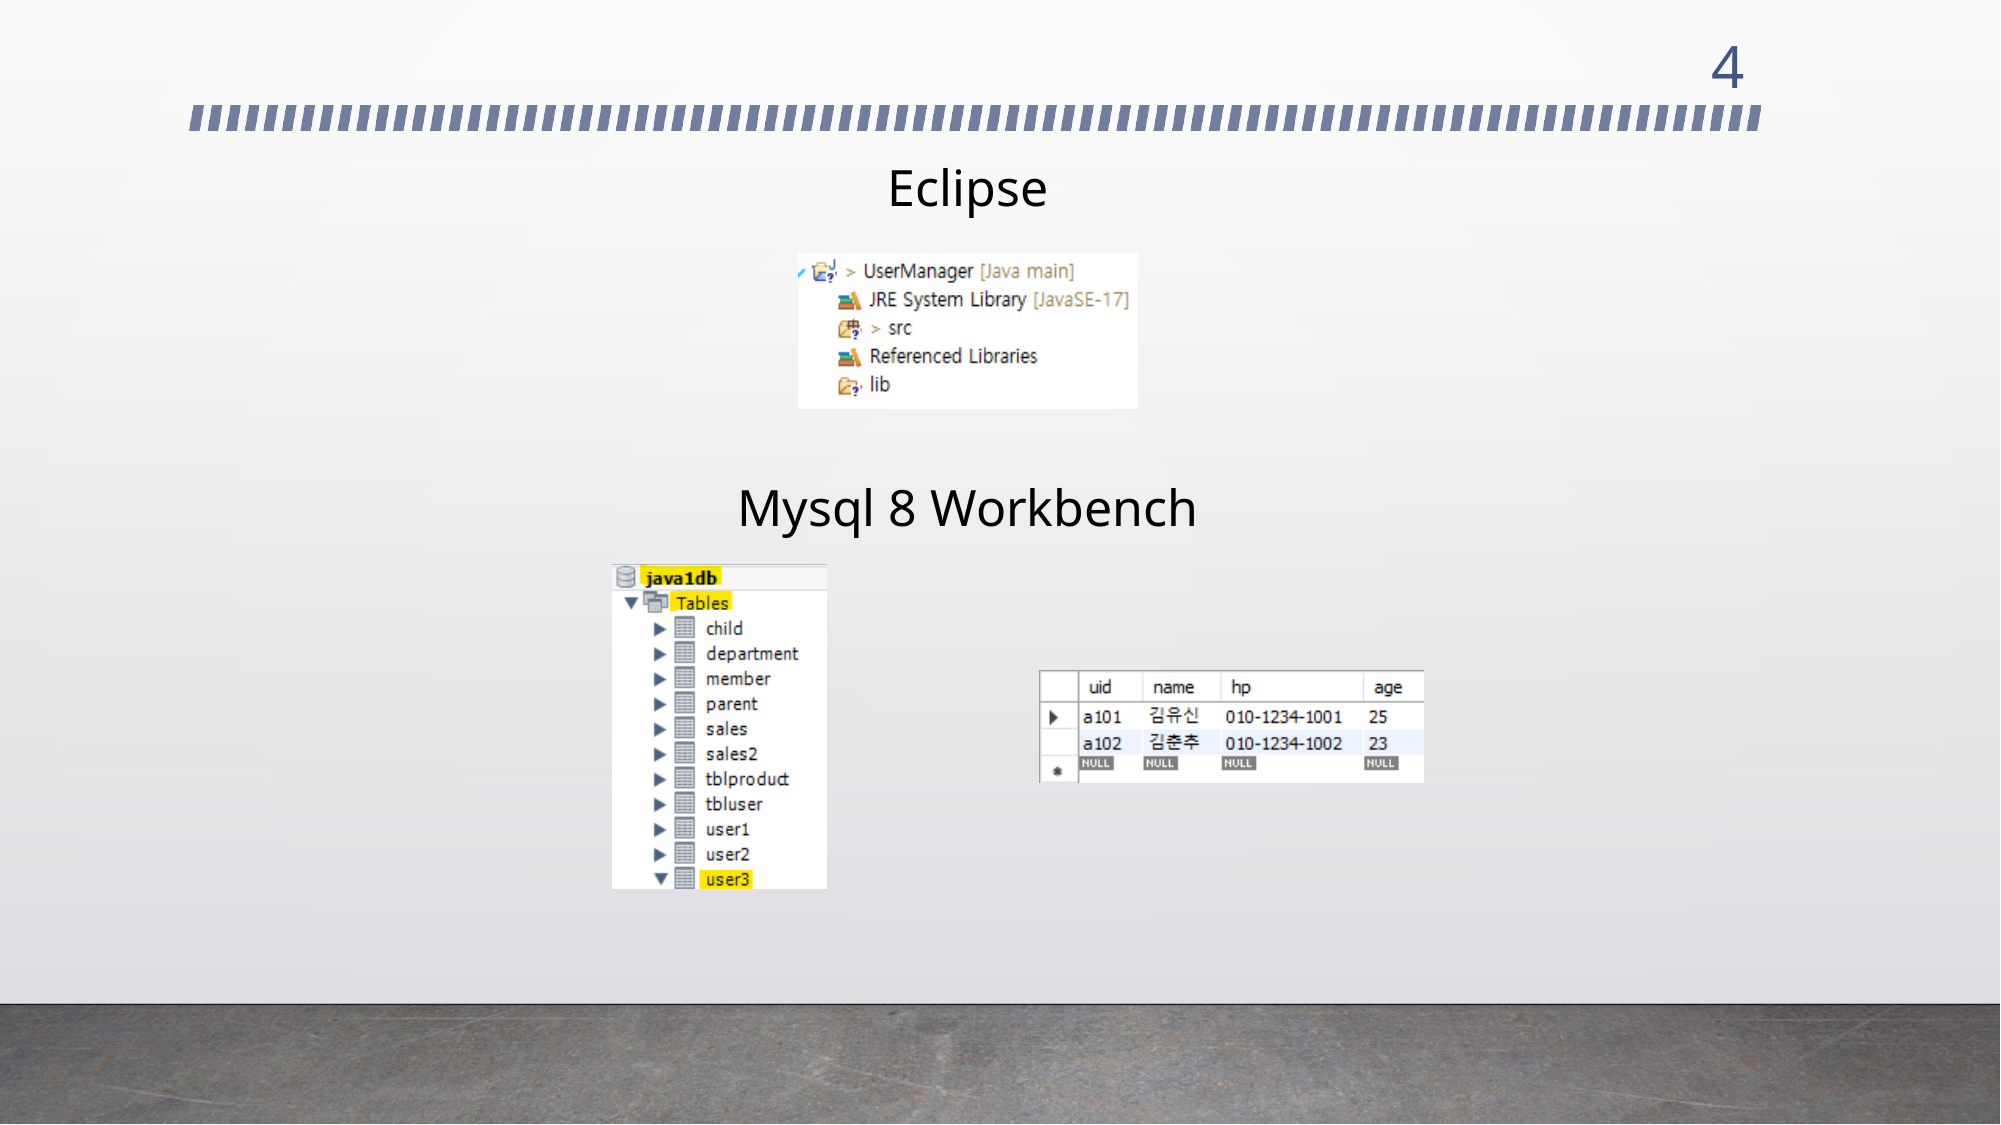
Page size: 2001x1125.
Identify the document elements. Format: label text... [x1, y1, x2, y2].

picture [1038, 669, 1424, 783]
picture [798, 253, 1138, 409]
picture [612, 563, 827, 890]
slide_number 4 [1626, 22, 1760, 106]
title Eclipse [176, 136, 1760, 244]
text_box Mysql 8 Workbench [176, 457, 1760, 564]
picture [0, 1004, 2000, 1124]
